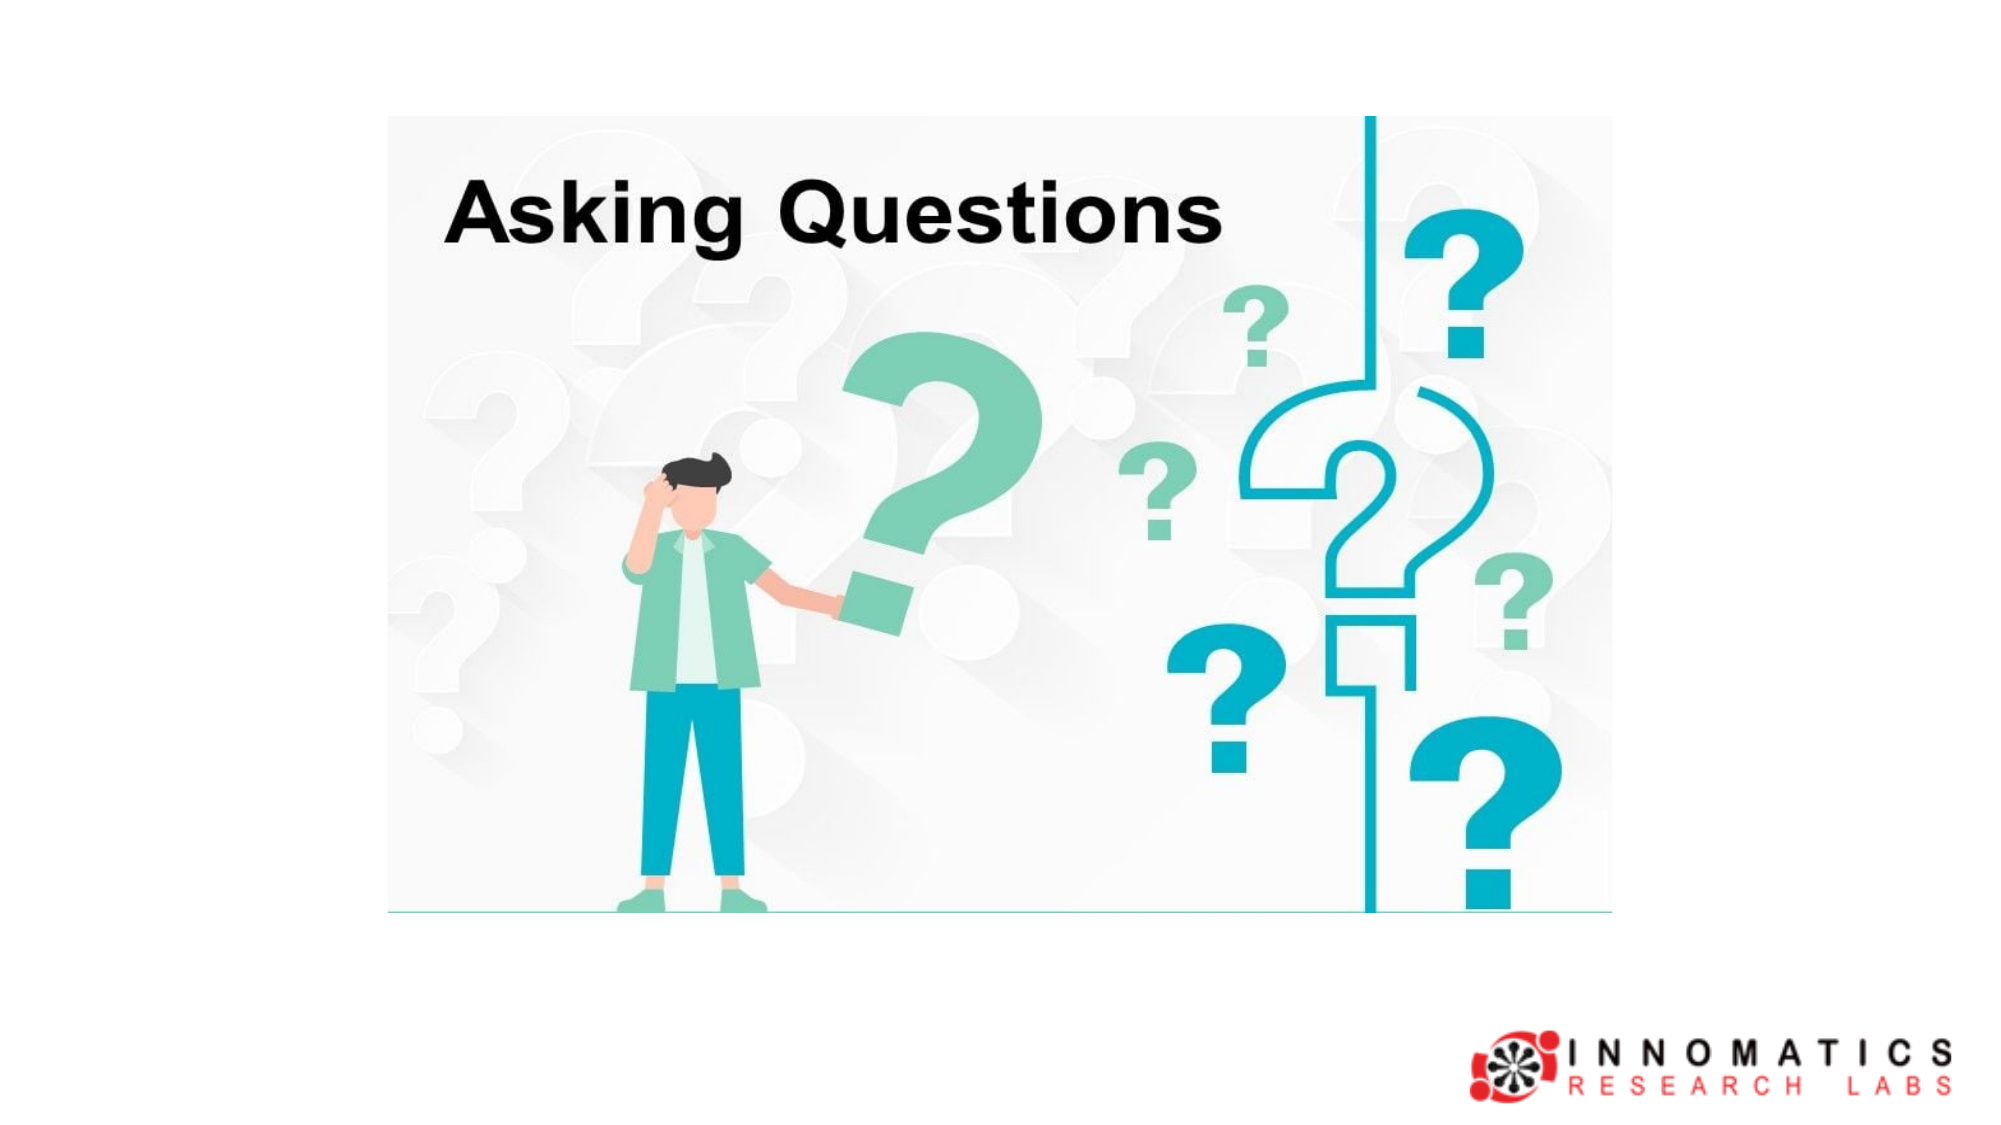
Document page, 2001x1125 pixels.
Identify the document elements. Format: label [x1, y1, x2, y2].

picture [387, 115, 1613, 913]
picture [1445, 1014, 1975, 1125]
